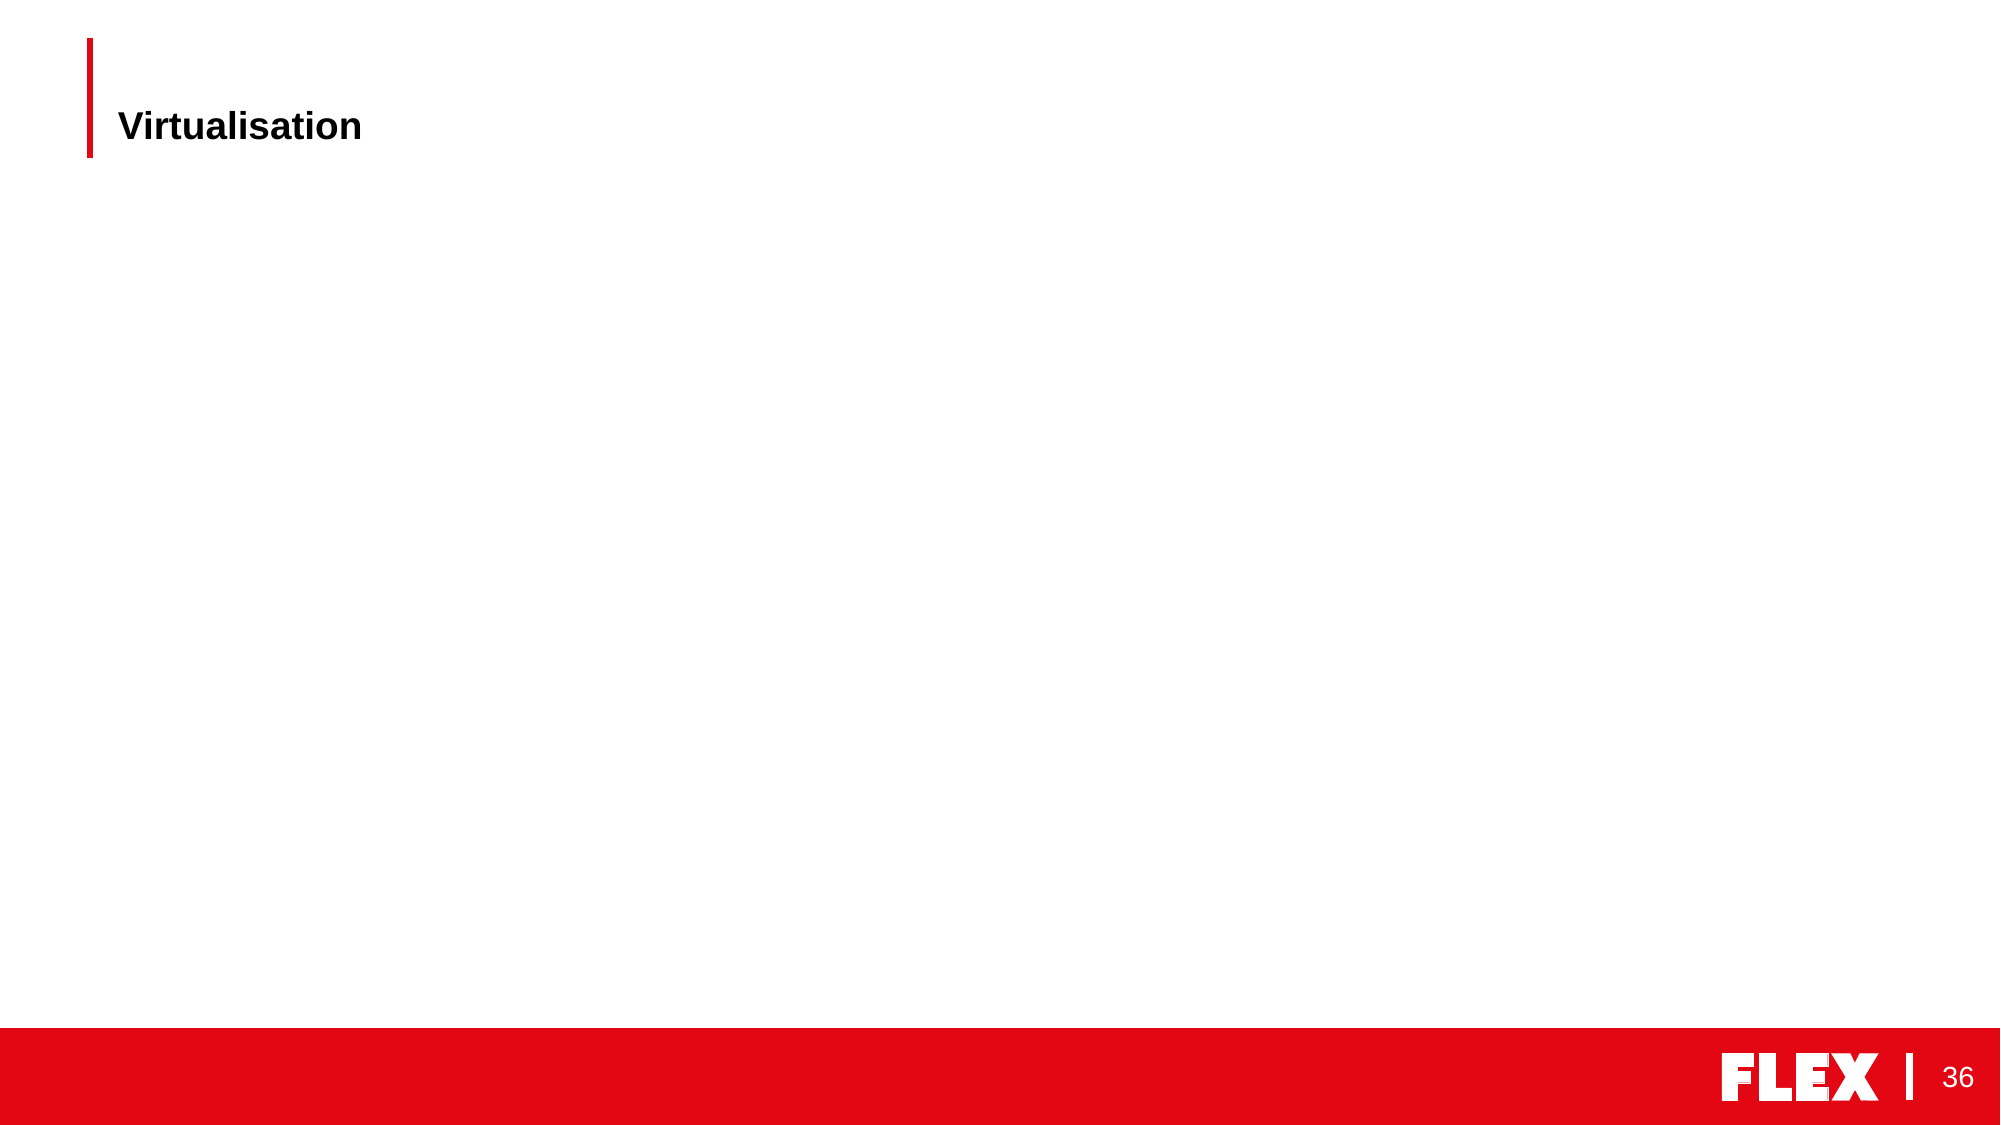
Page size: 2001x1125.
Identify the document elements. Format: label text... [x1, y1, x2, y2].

title Virtualisation [102, 98, 1806, 156]
